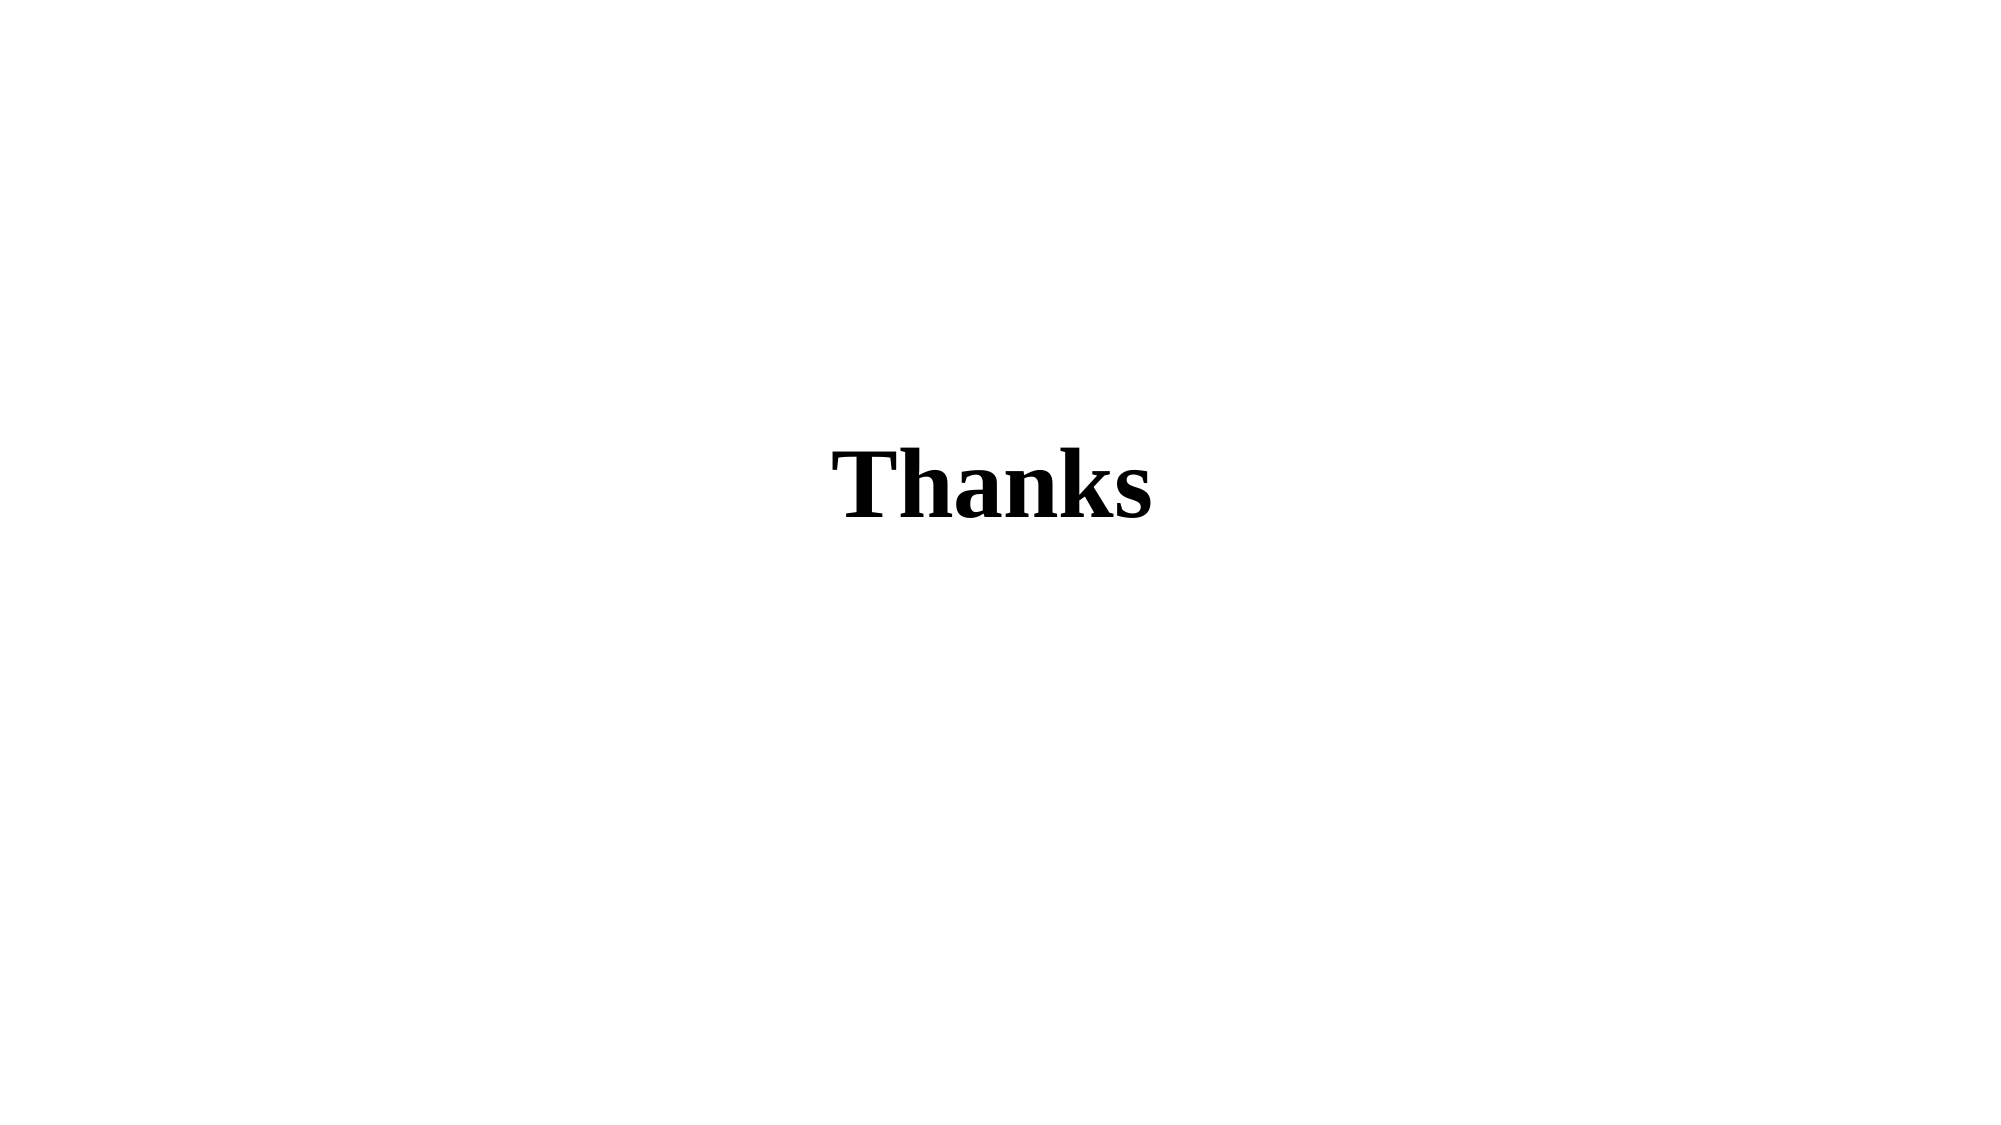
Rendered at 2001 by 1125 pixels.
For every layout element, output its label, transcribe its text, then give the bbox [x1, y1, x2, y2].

list Thanks [137, 423, 1863, 1014]
